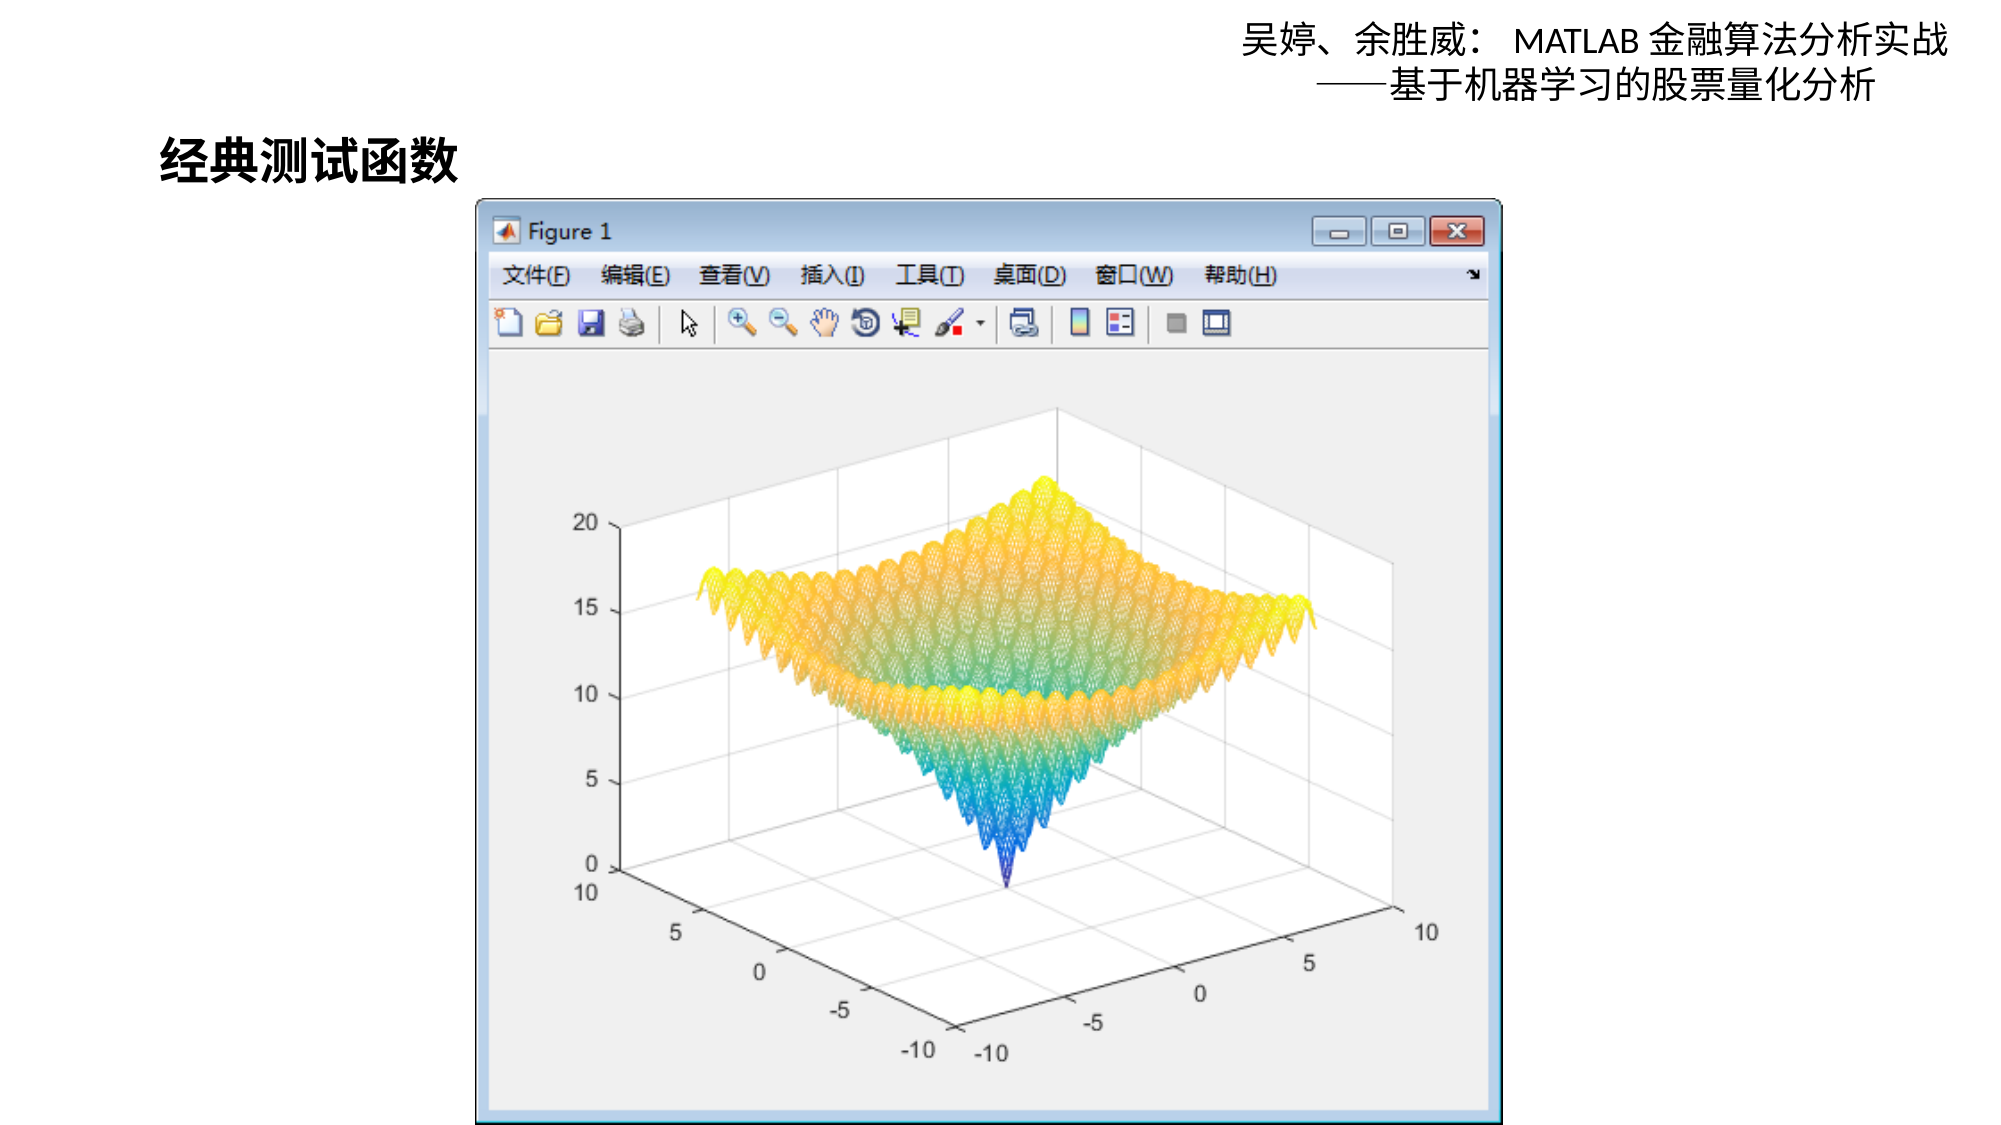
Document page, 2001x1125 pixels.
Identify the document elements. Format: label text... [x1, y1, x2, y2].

text_box 经典测试函数 [144, 122, 475, 198]
picture [475, 198, 1503, 1125]
text_box 吴婷、余胜威：MATLAB金融算法分析实战——基于机器学习的股票量化分析 [1190, 0, 2000, 123]
